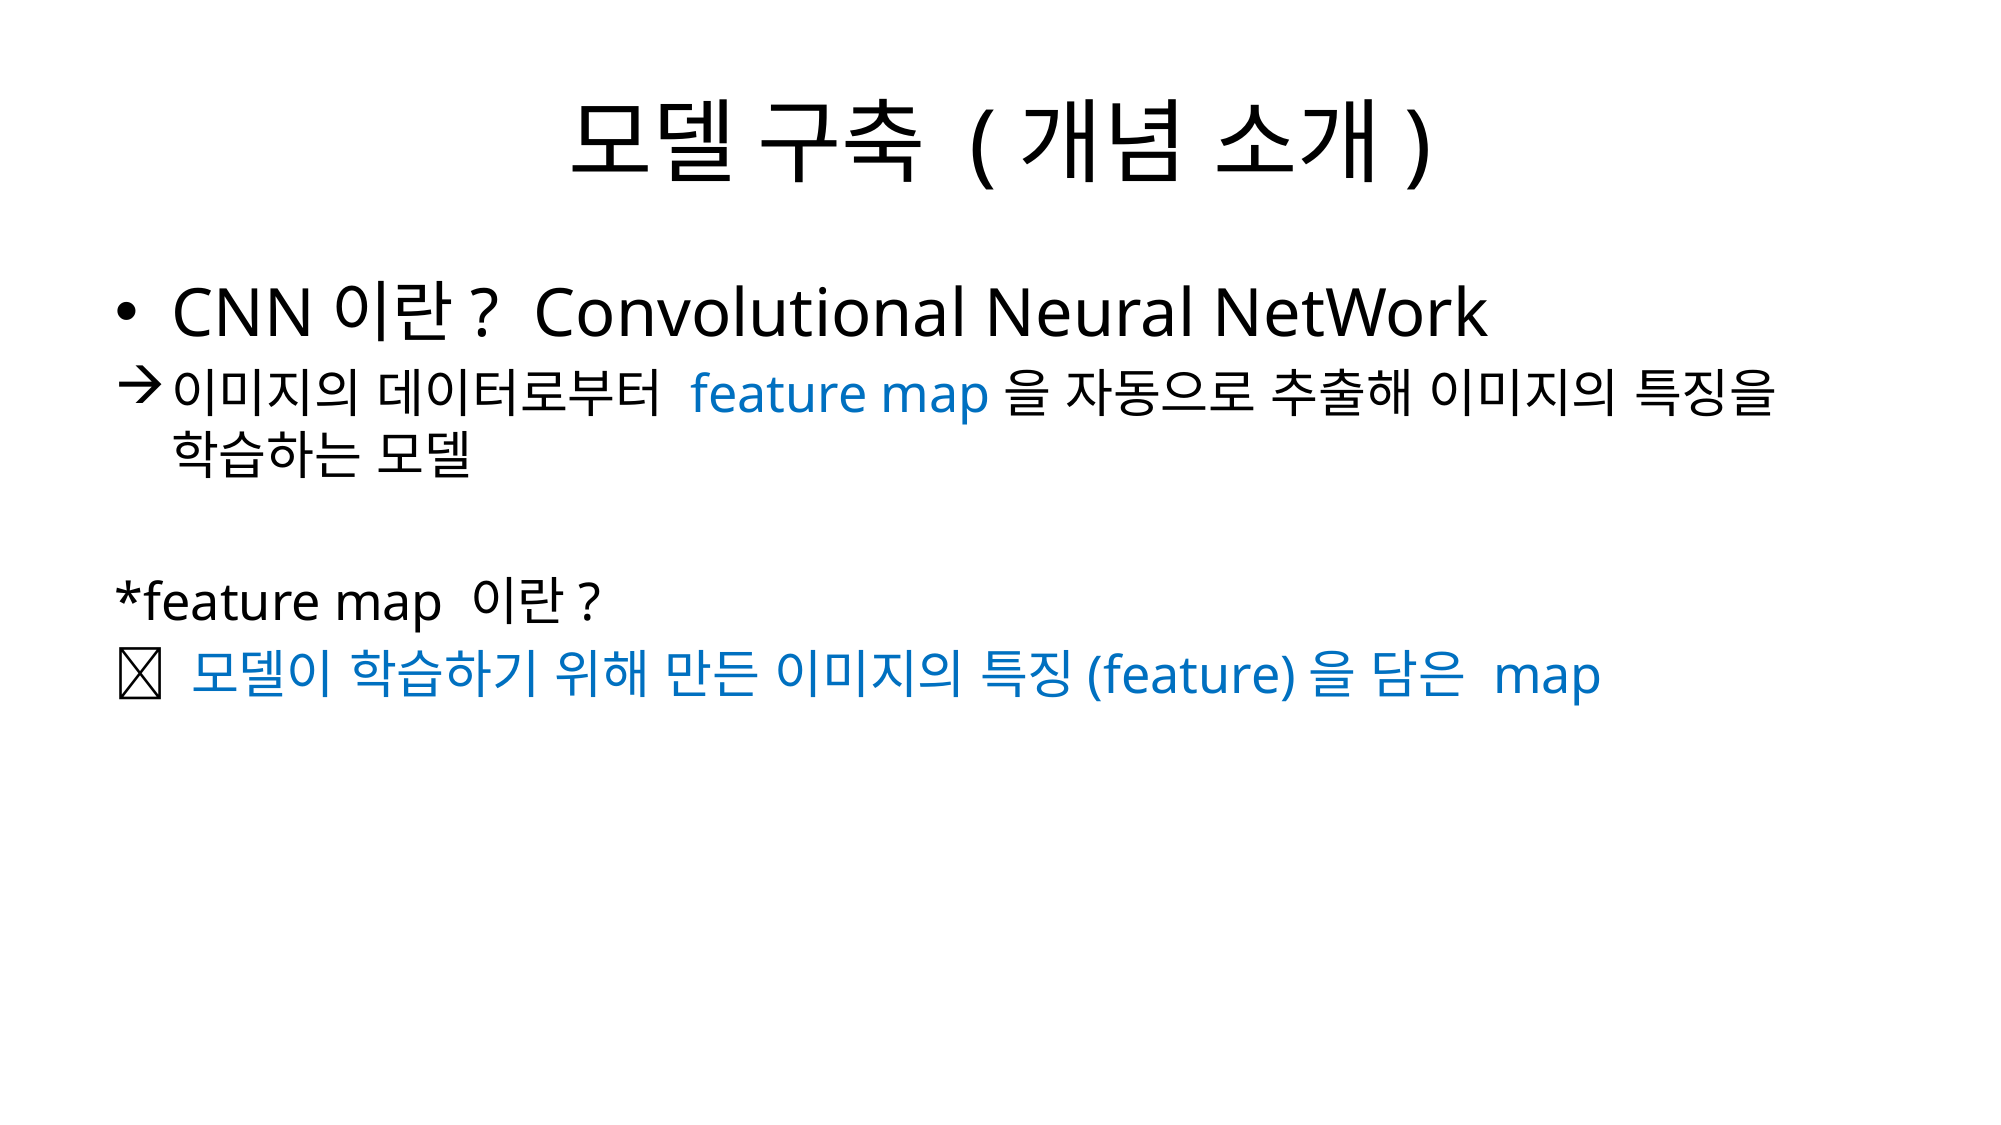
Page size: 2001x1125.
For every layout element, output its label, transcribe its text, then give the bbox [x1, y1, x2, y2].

list CNN이란? Convolutional Neural NetWork 이미지의 데이터로부터 feature map을 자동으로 추출해 이미지의 특징을 학습하는 모델 *feature map 이란?  모델이 학습하기 위해 만든 이미지의 특징(feature)을 담은 map [99, 262, 1900, 1005]
title 모델 구축 (개념 소개) [99, 45, 1900, 233]
